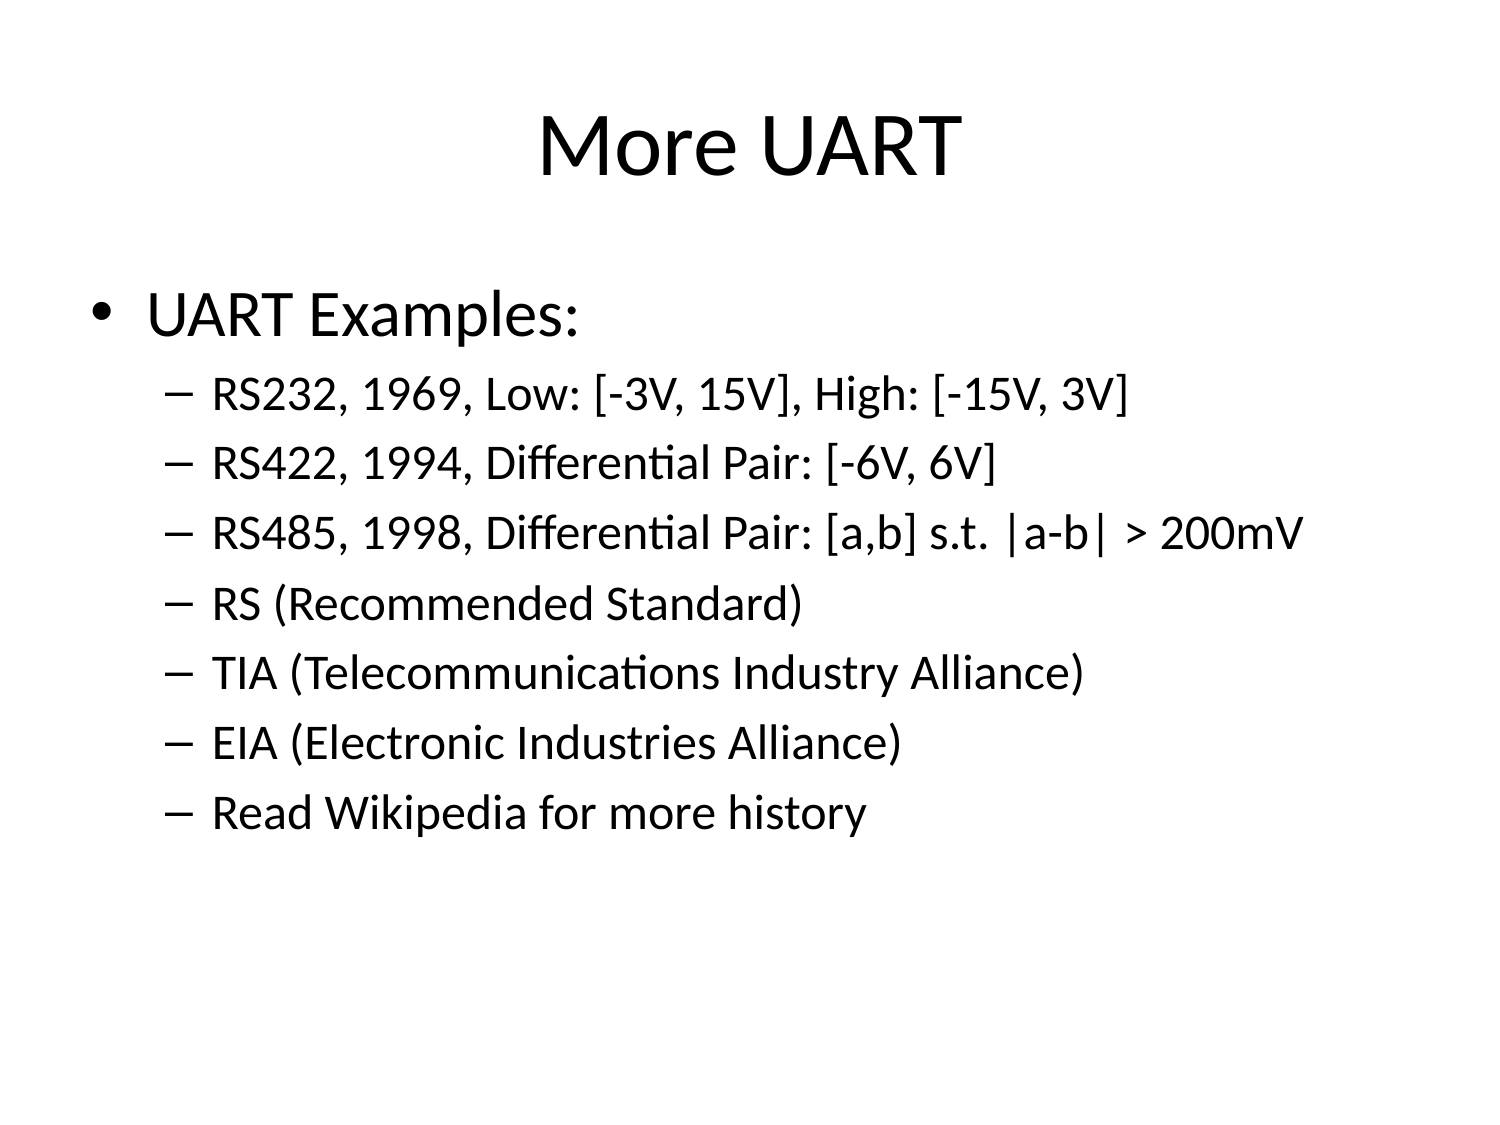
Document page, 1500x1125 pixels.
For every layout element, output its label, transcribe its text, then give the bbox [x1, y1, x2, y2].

list UART Examples: RS232, 1969, Low: [-3V, 15V], High: [-15V, 3V] RS422, 1994, Differential Pair: [-6V, 6V] RS485, 1998, Differential Pair: [a,b] s.t. |a-b| > 200mV RS (Recommended Standard) TIA (Telecommunications Industry Alliance) EIA (Electronic Industries Alliance) Read Wikipedia for more history [75, 262, 1425, 1005]
title More UART [75, 45, 1425, 233]
